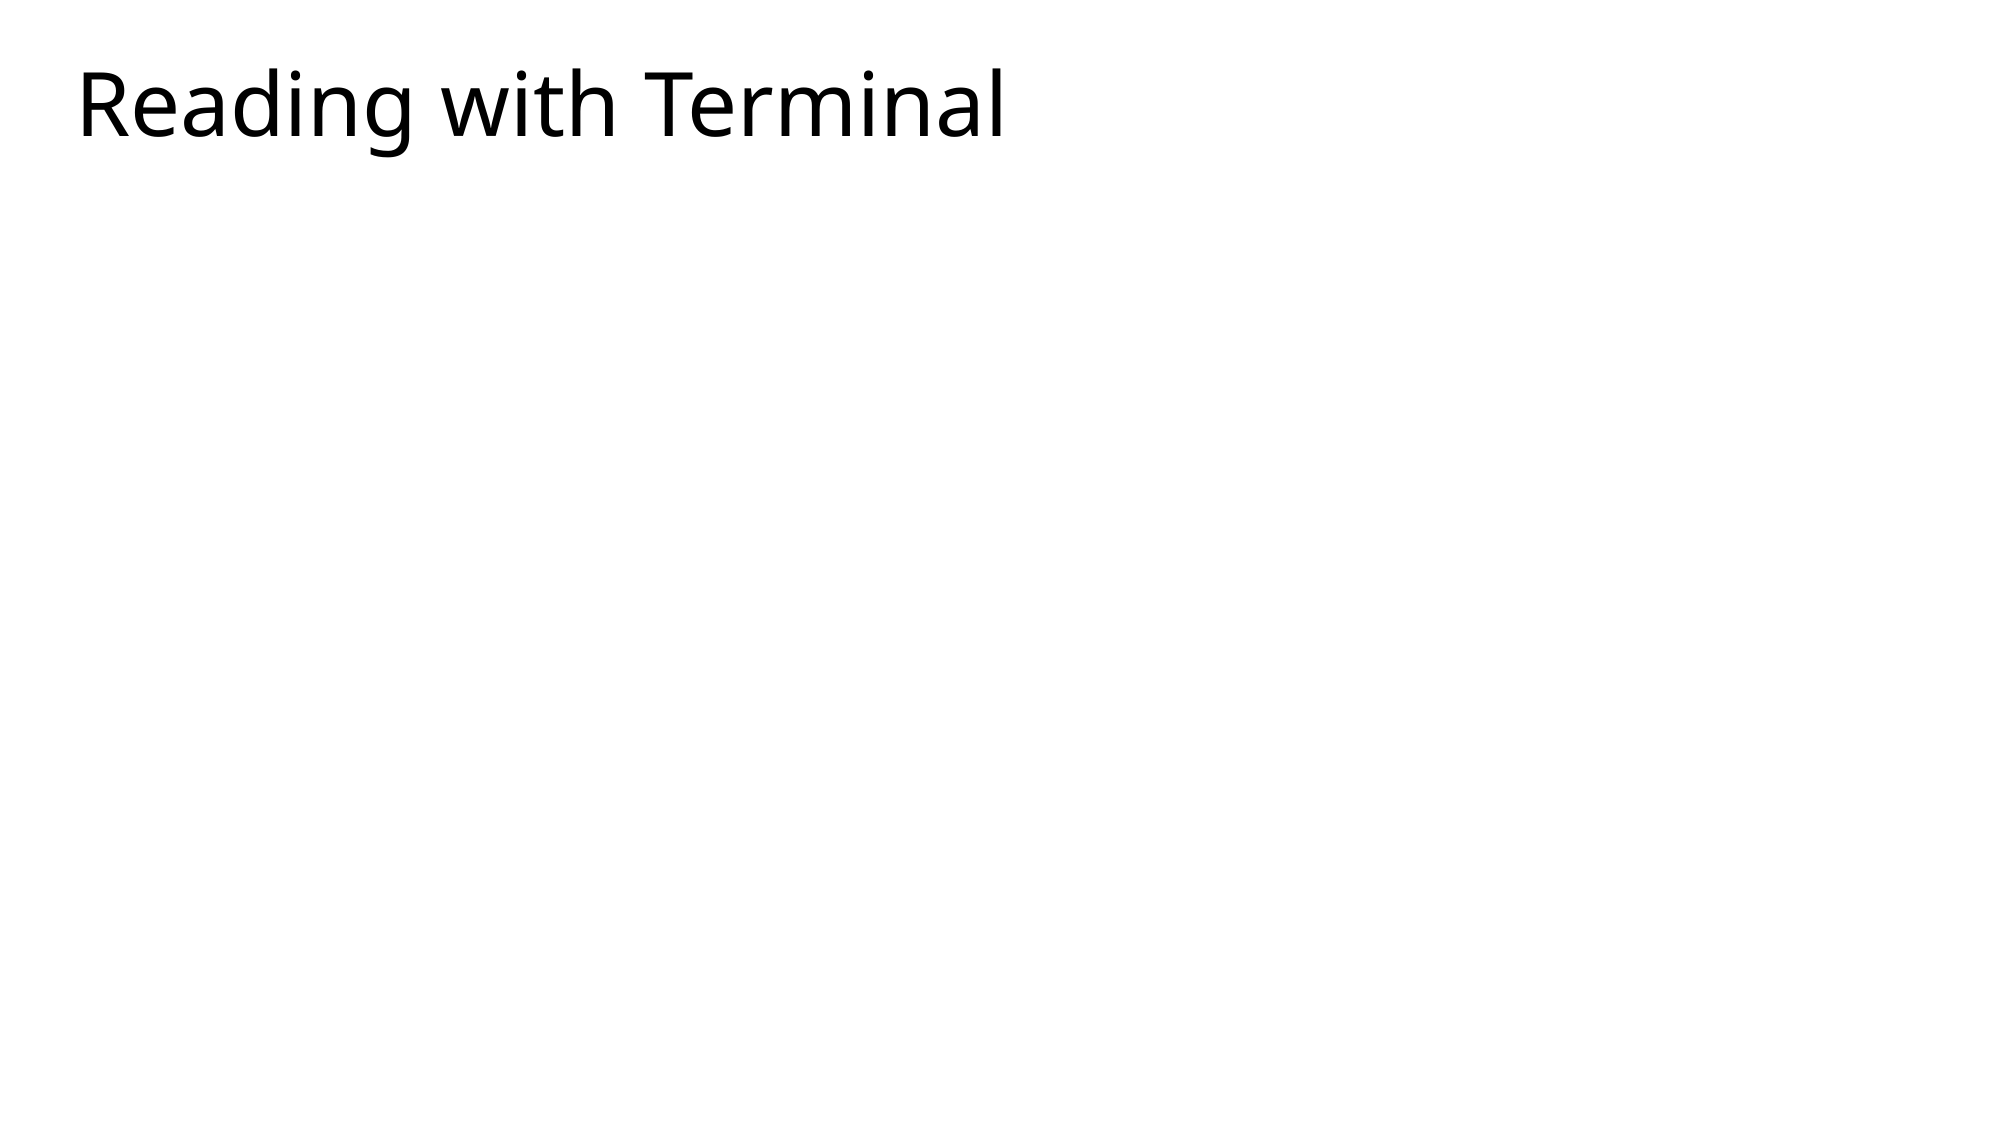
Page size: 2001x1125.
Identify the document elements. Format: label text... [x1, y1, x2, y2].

title Reading with Terminal [60, 45, 1940, 180]
